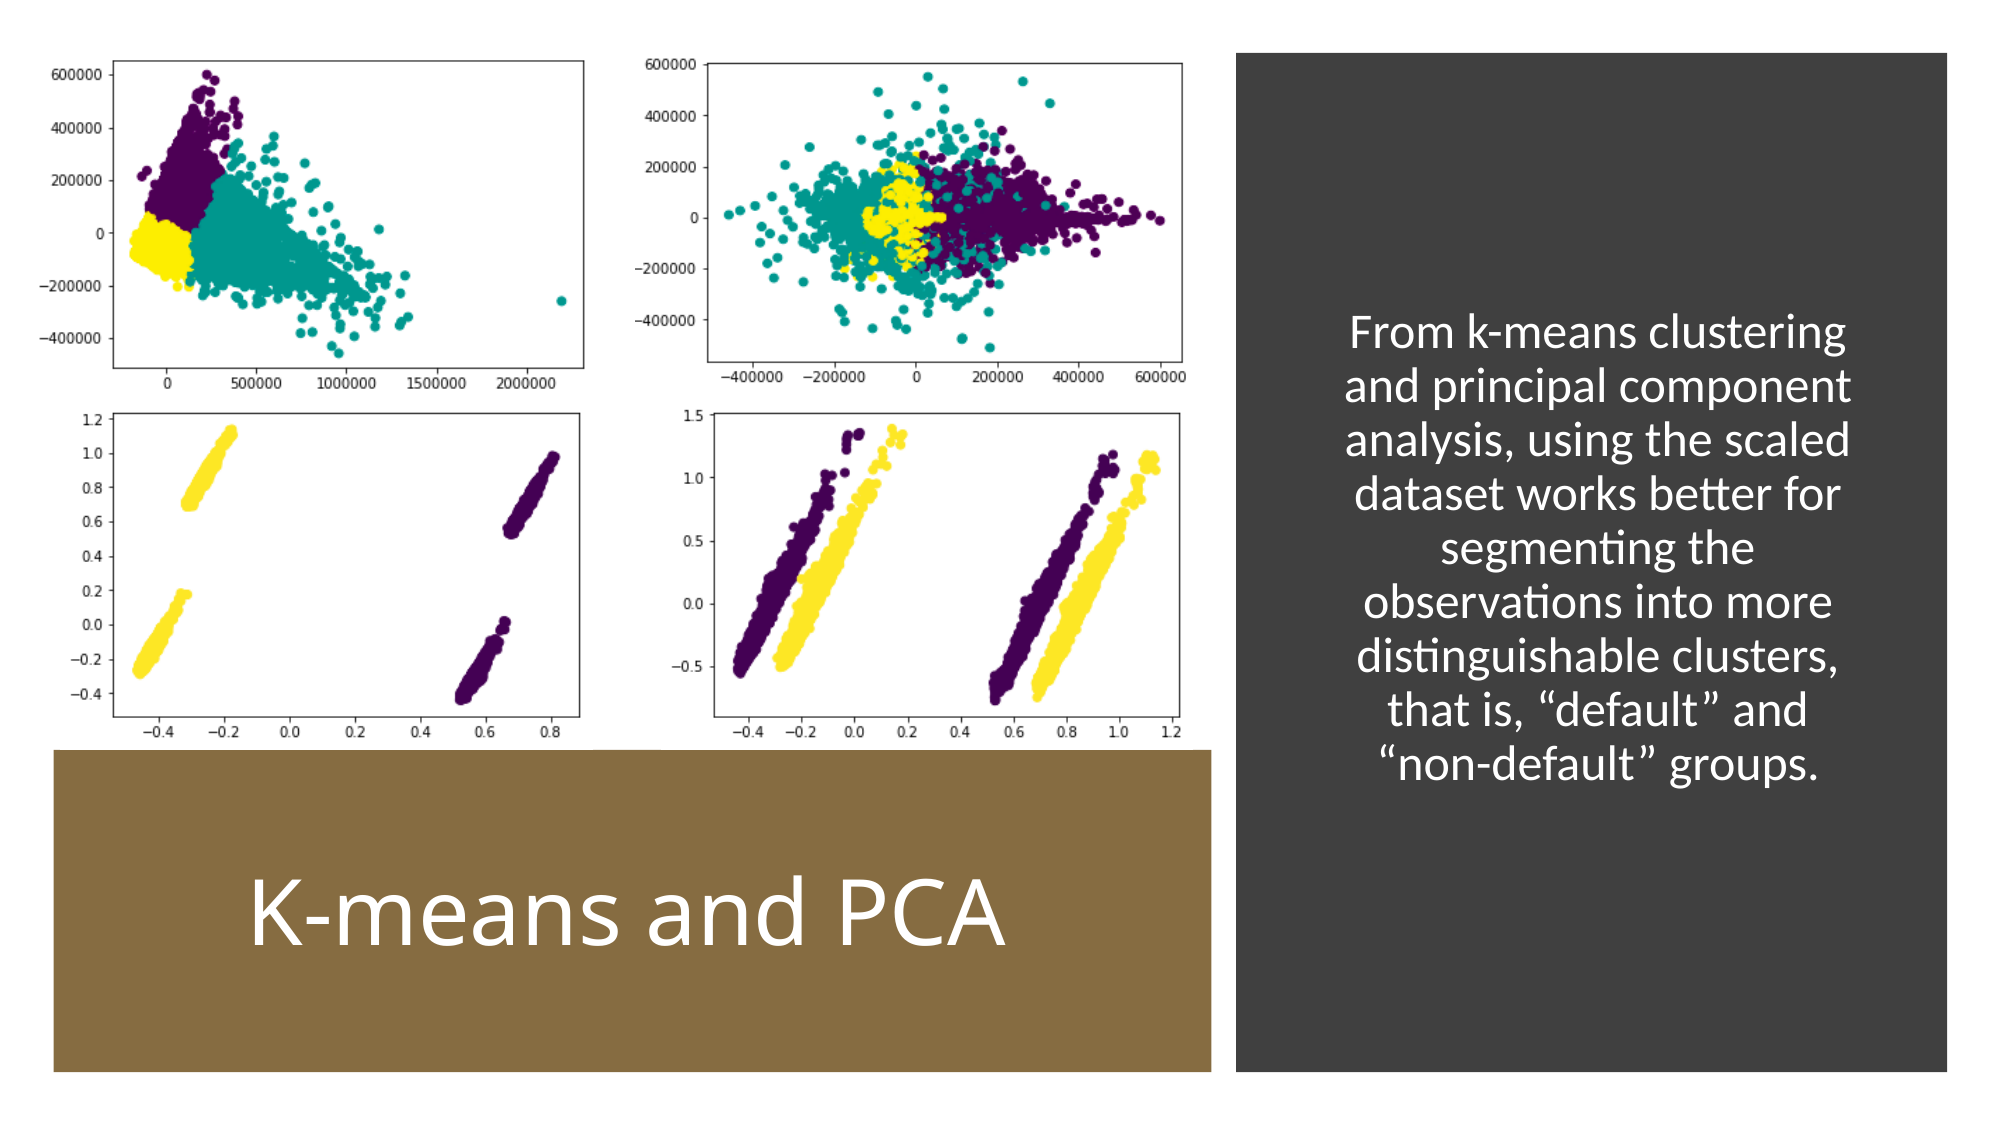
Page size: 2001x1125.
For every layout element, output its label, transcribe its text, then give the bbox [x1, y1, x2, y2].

picture [661, 399, 1193, 750]
picture [635, 52, 1193, 396]
title K-means and PCA [85, 782, 1168, 1049]
text_box [53, 749, 1212, 1073]
text_box [1235, 52, 1948, 1073]
picture [37, 52, 593, 750]
list From k-means clustering and principal component analysis, using the scaled dataset works better for segmenting the observations into more distinguishable clusters, that is, “default” and “non-default” groups. [1317, 150, 1879, 947]
